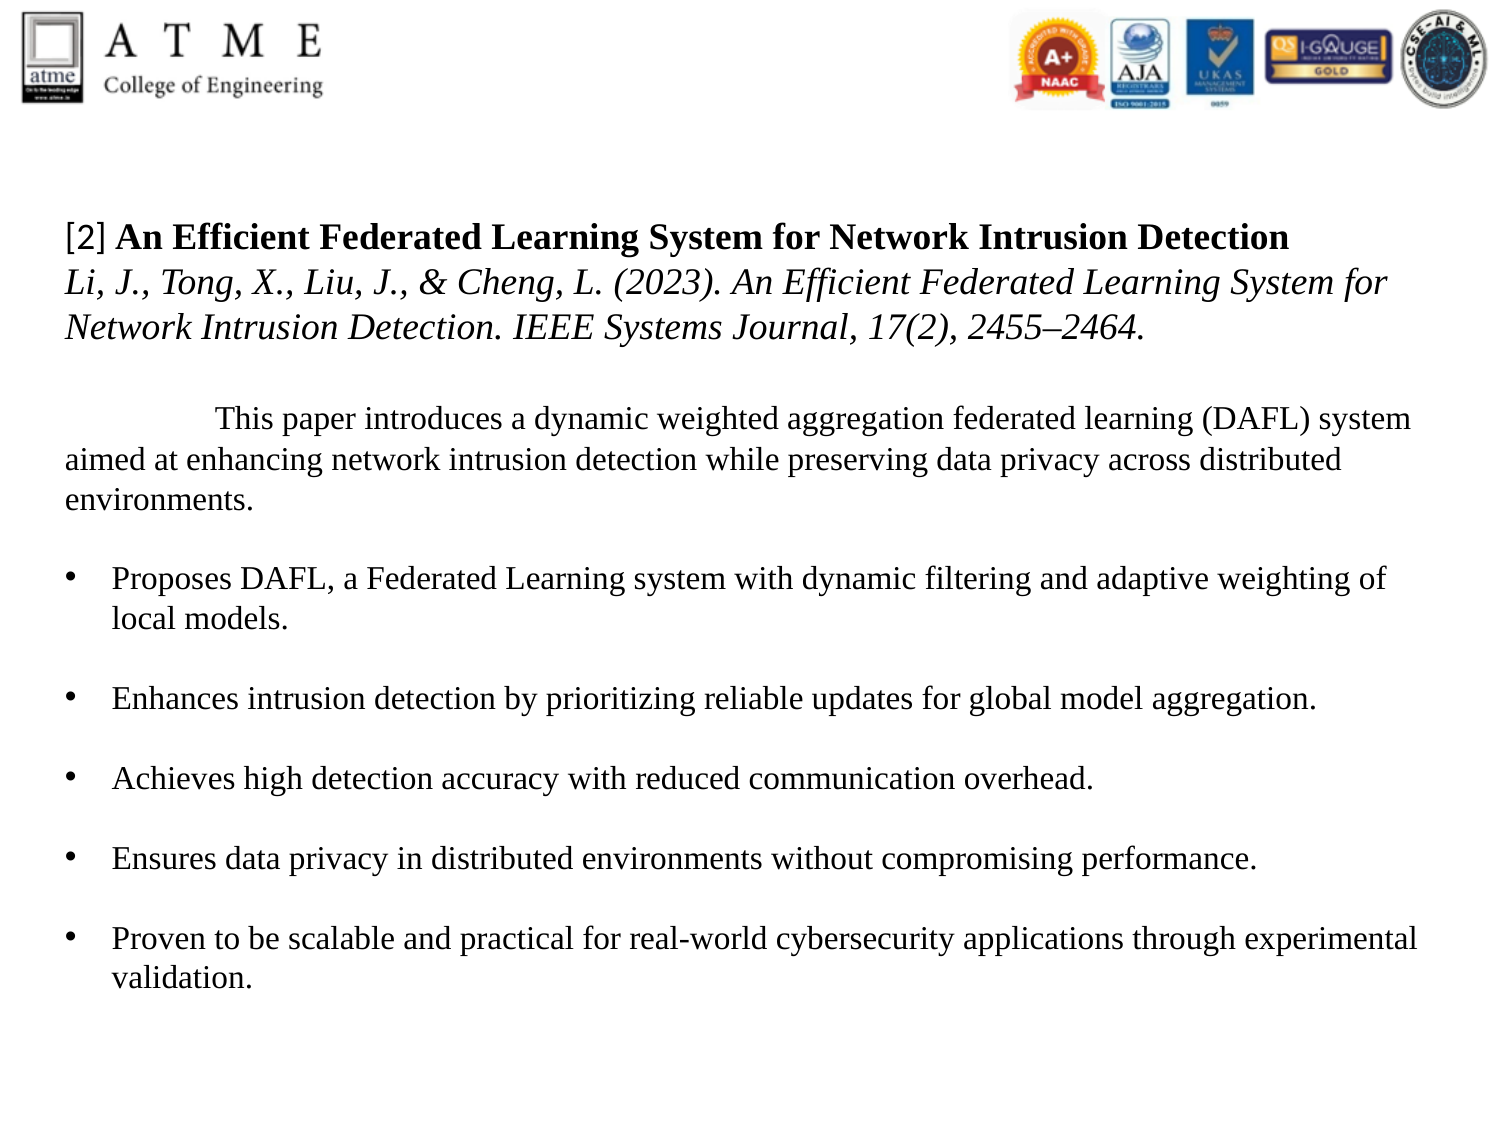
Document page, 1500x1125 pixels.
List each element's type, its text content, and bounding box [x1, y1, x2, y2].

picture [1003, 0, 1497, 113]
picture [11, 0, 340, 109]
text_box [2] An Efficient Federated Learning System for Network Intrusion Detection Li, J., Tong, X., Liu, J., & Cheng, L. (2023). An Efficient Federated Learning System for Network Intrusion Detection. IEEE Systems Journal, 17(2), 2455–2464. This paper introduces a dynamic weighted aggregation federated learning (DAFL) system aimed at enhancing network intrusion detection while preserving data privacy across distributed environments. Proposes DAFL, a Federated Learning system with dynamic filtering and adaptive weighting of local models. Enhances intrusion detection by prioritizing reliable updates for global model aggregation. Achieves high detection accuracy with reduced communication overhead. Ensures data privacy in distributed environments without compromising performance. Proven to be scalable and practical for real-world cybersecurity applications through experimental validation. [50, 204, 1450, 1003]
